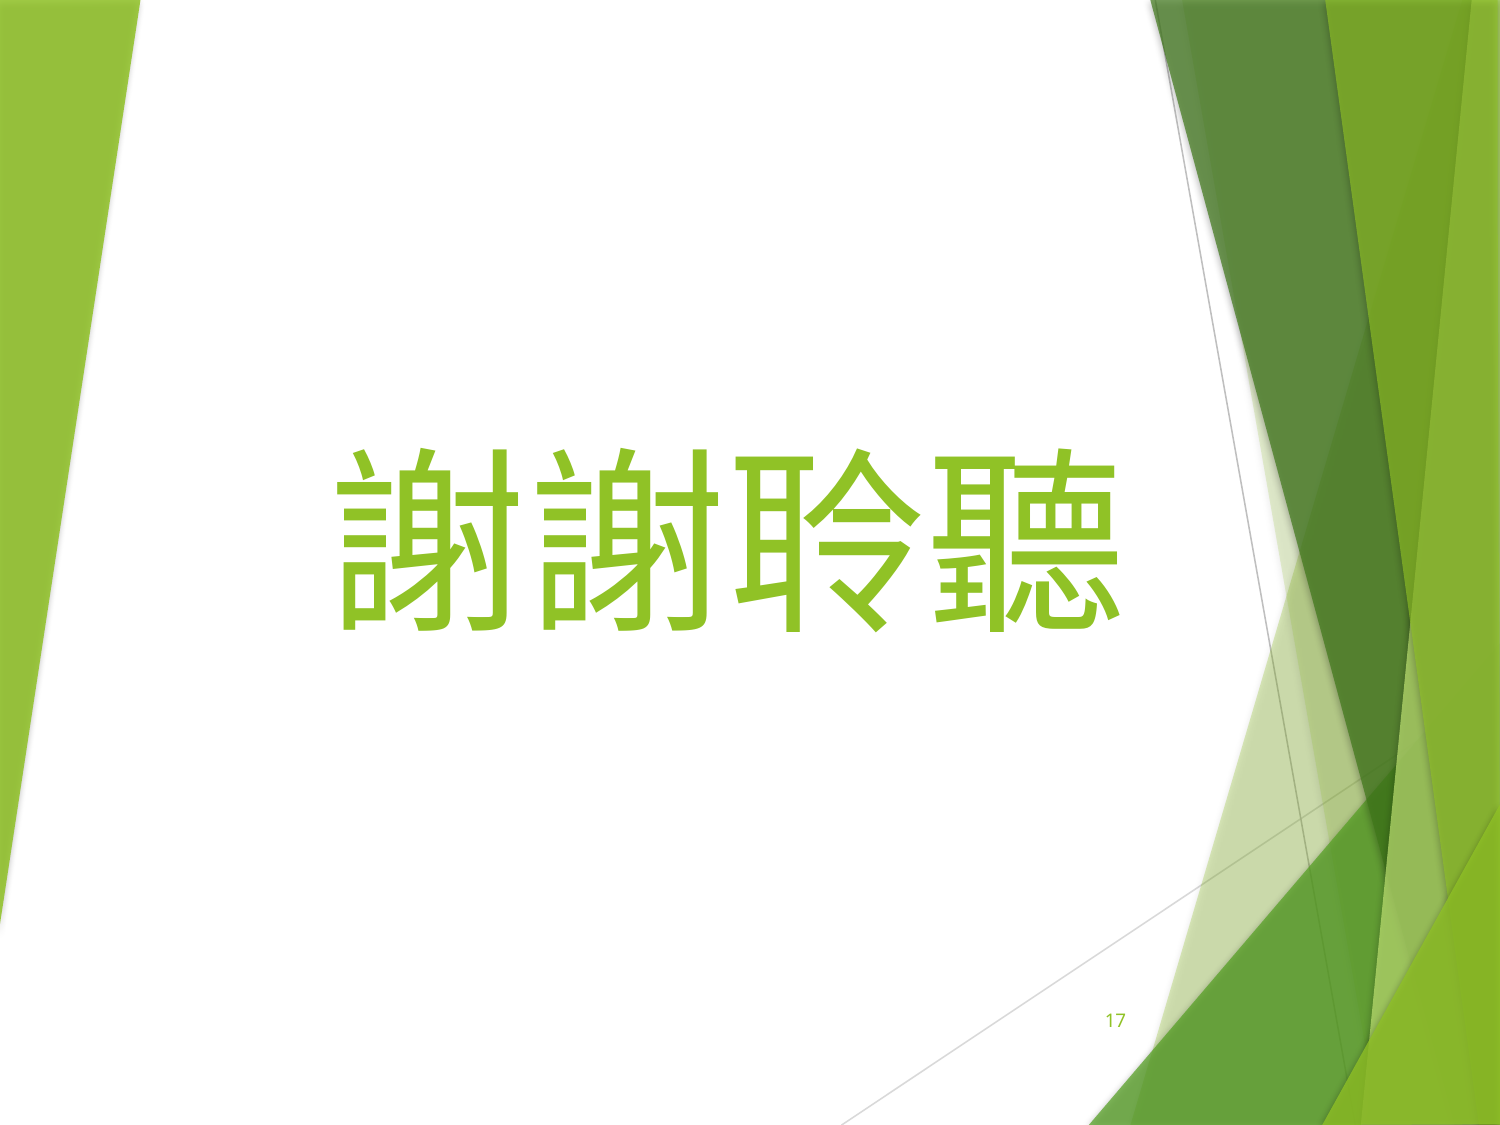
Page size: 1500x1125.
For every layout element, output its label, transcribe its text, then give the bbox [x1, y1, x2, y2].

title 謝謝聆聽 [185, 394, 1142, 665]
slide_number 17 [1057, 991, 1142, 1051]
